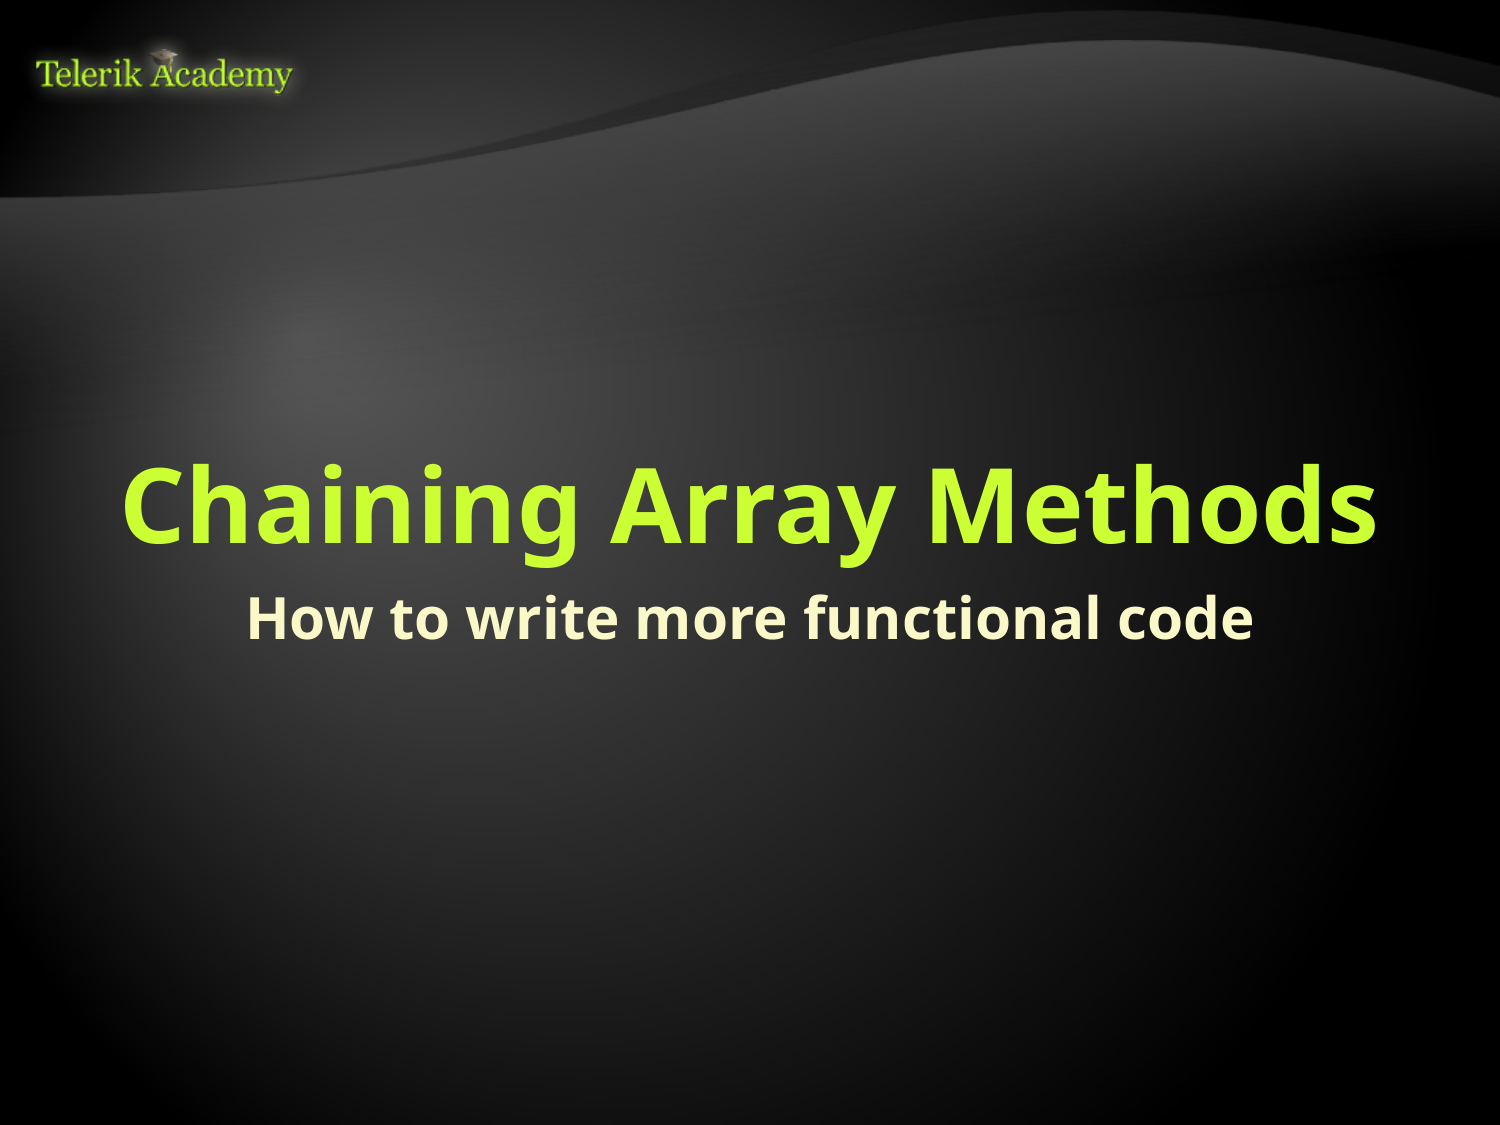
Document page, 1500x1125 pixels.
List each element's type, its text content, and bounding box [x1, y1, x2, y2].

picture [0, 0, 1500, 1125]
title Chaining Array Methods [99, 450, 1400, 563]
subtitle How to write more functional code [99, 569, 1400, 663]
